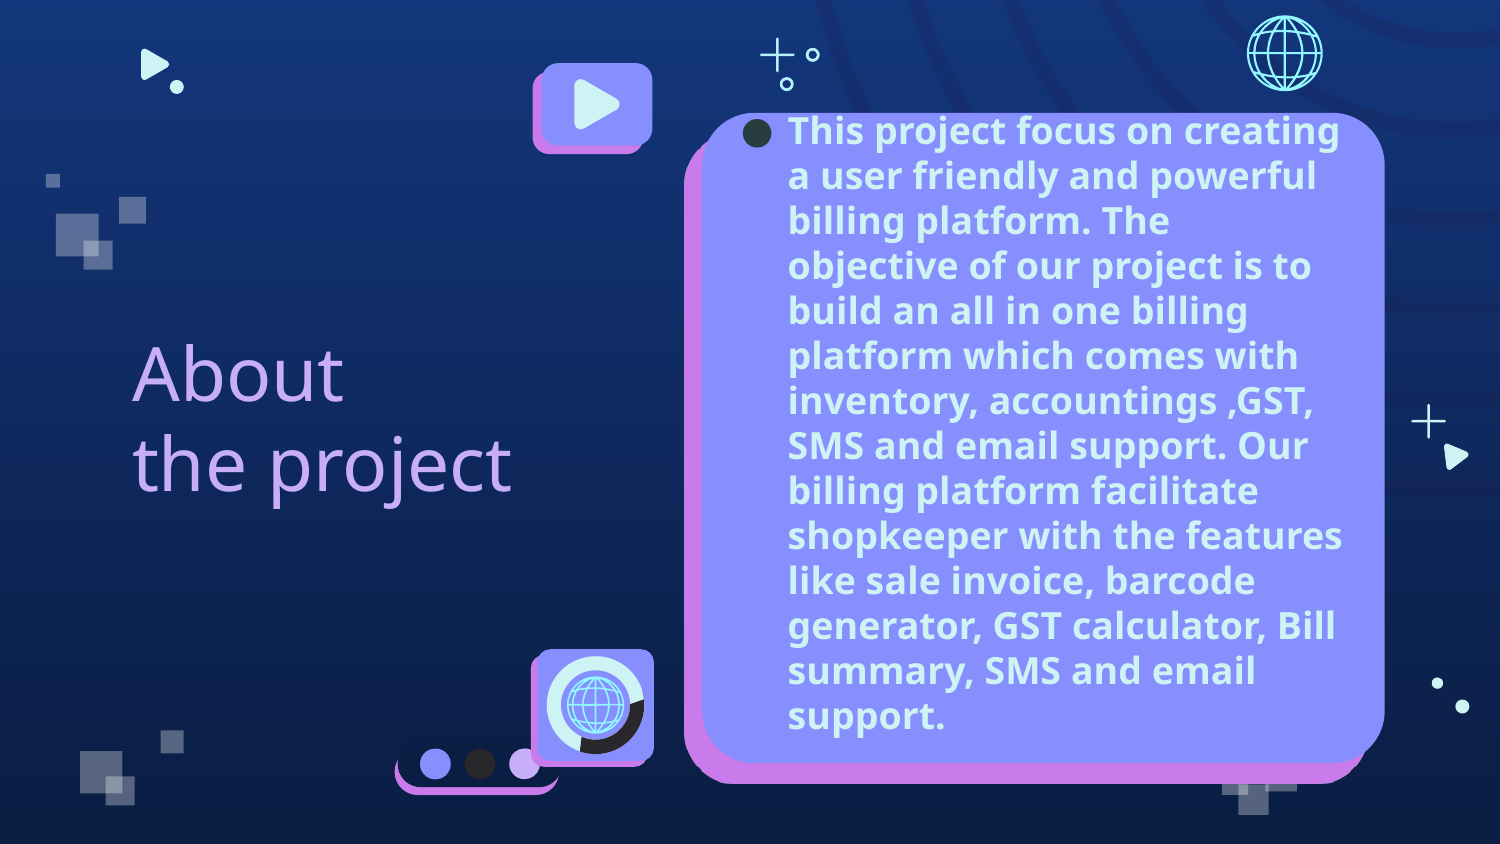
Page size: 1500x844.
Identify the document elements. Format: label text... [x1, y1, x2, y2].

text_box [169, 79, 184, 94]
text_box [702, 112, 1385, 764]
list This project focus on creating a user friendly and powerful billing platform. The objective of our project is to build an all in one billing platform which comes with inventory, accountings ,GST, SMS and email support. Our billing platform facilitate shopkeeper with the features like sale invoice, barcode generator, GST calculator, Bill summary, SMS and email support. [725, 128, 1359, 715]
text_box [530, 648, 655, 768]
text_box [394, 740, 563, 796]
title About the project [116, 330, 569, 502]
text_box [532, 62, 653, 155]
